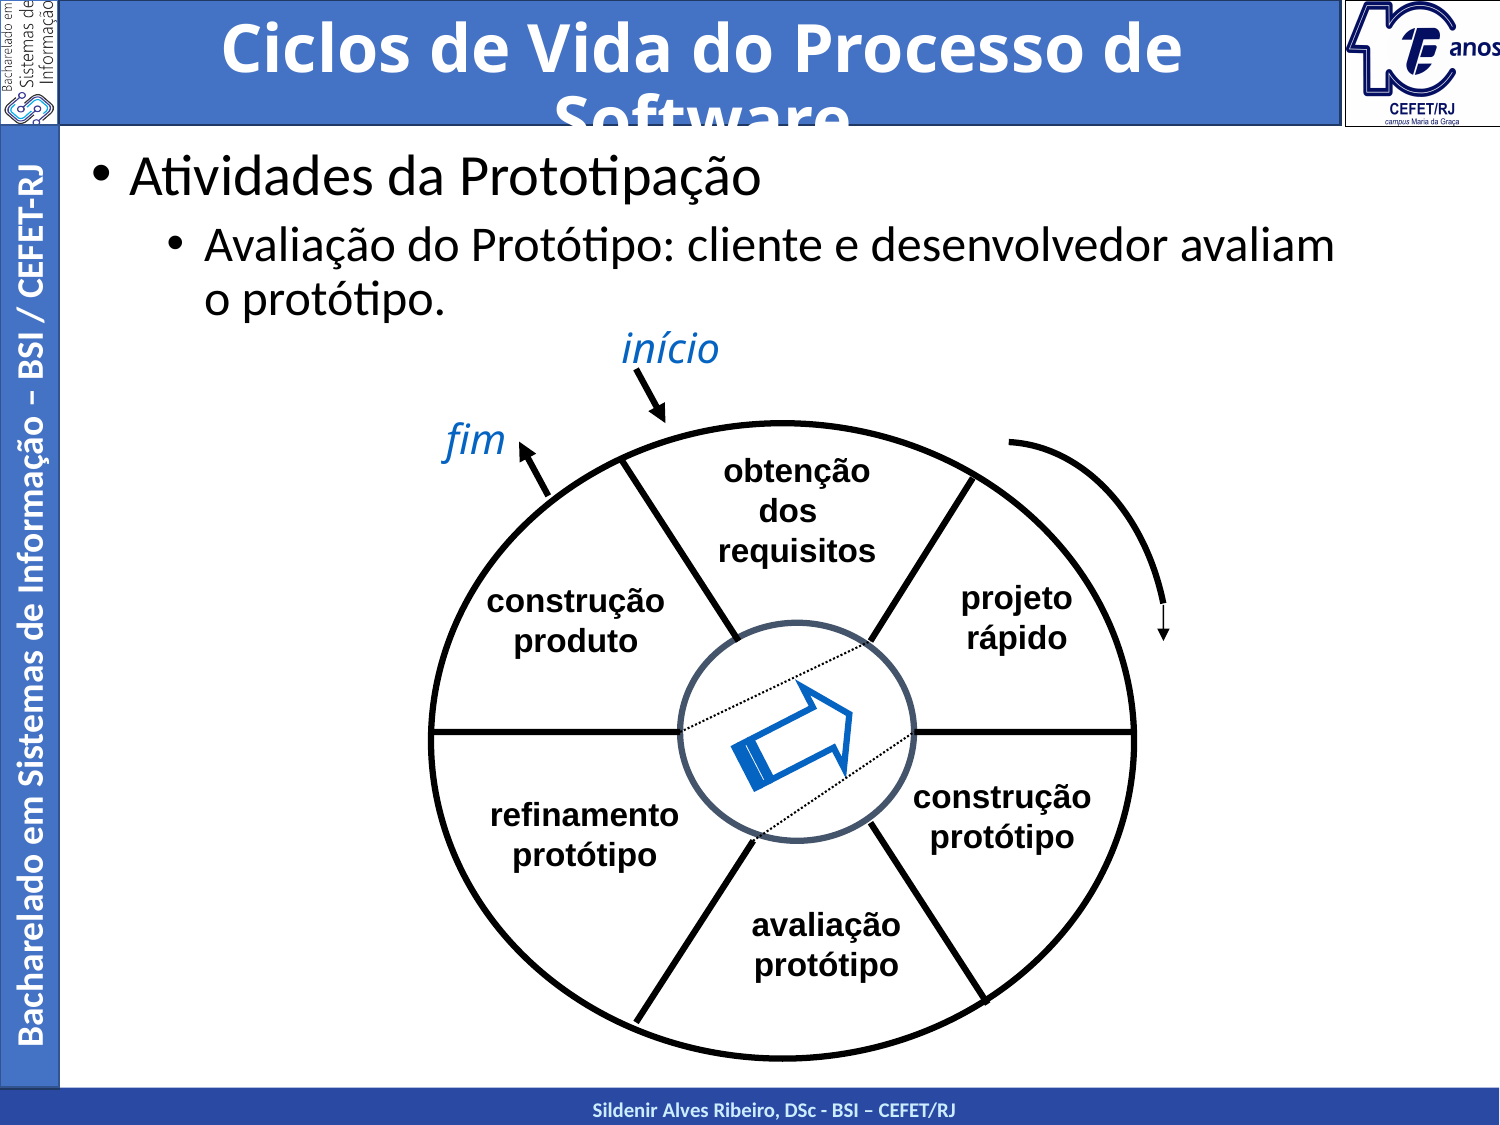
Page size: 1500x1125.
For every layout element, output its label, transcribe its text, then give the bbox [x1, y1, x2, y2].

list Atividades da Prototipação Avaliação do Protótipo: cliente e desenvolvedor avaliam o protótipo. [76, 137, 1371, 345]
picture [2, 1, 57, 124]
text_box Ciclos de Vida do Processo de Software [64, 7, 1341, 121]
picture [1346, 1, 1500, 126]
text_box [431, 314, 1164, 1059]
